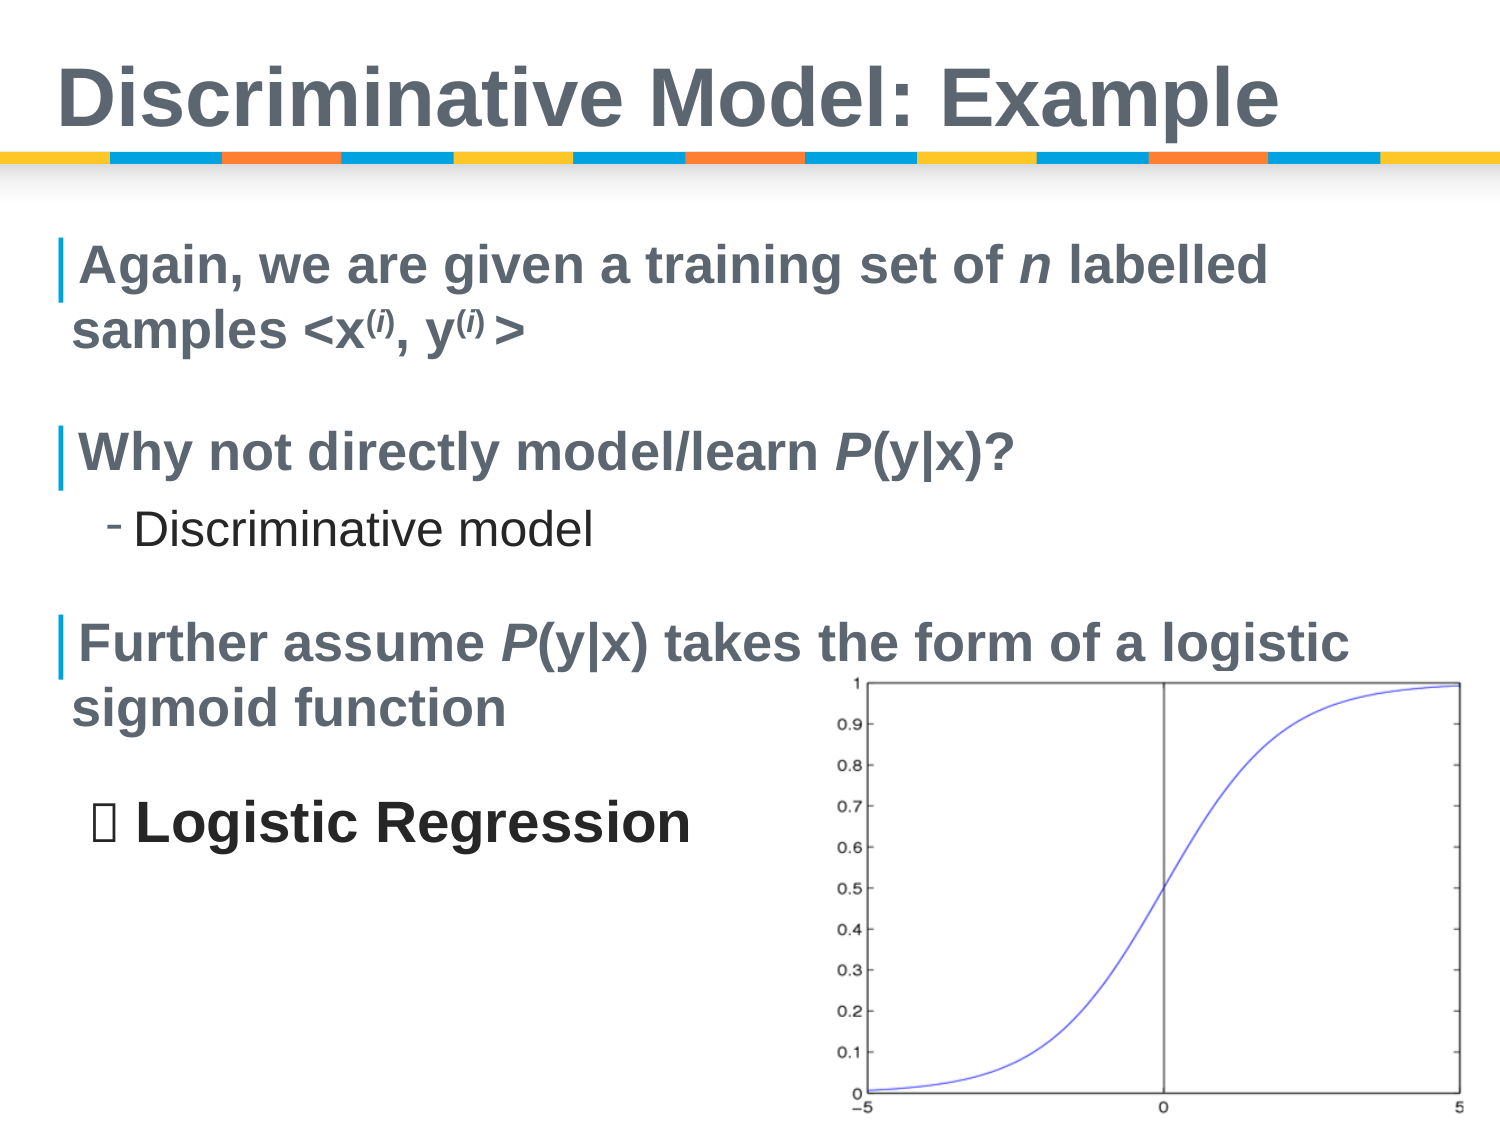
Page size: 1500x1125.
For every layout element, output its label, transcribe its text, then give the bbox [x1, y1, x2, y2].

title Discriminative Model: Example [41, 30, 1500, 169]
list Again, we are given a training set of n labelled samples <x(i), y(i) > Why not directly model/learn P(y|x)? Discriminative model Further assume P(y|x) takes the form of a logistic sigmoid function  Logistic Regression [31, 231, 1450, 793]
picture [832, 671, 1469, 1116]
